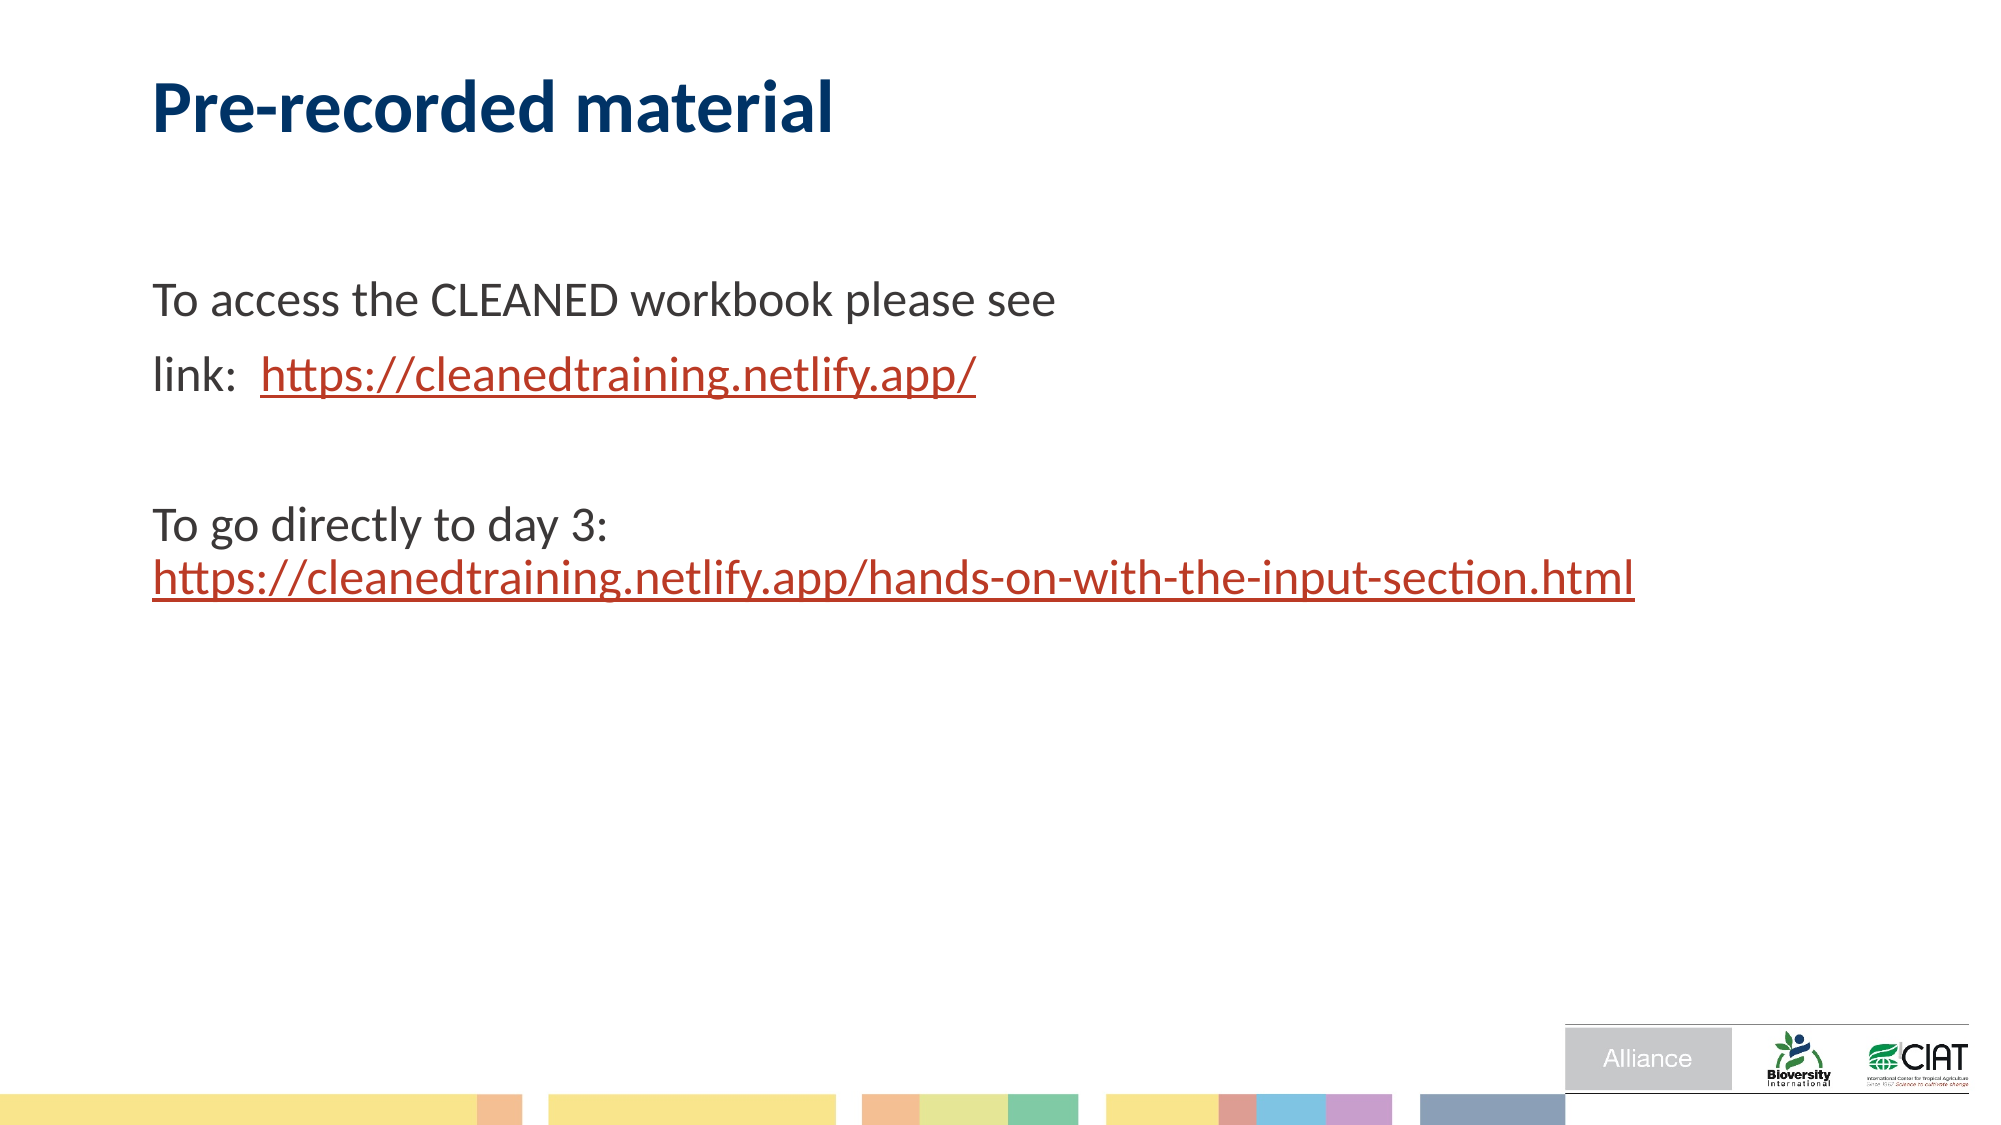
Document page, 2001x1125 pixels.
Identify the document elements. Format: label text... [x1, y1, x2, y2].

list To access the CLEANED workbook please see link: https://cleanedtraining.netlify.app/ To go directly to day 3: https://cleanedtraining.netlify.app/hands-on-with-the-input-section.html [137, 265, 1863, 980]
title Pre-recorded material [137, 59, 1863, 233]
picture [0, 0, 2000, 1125]
